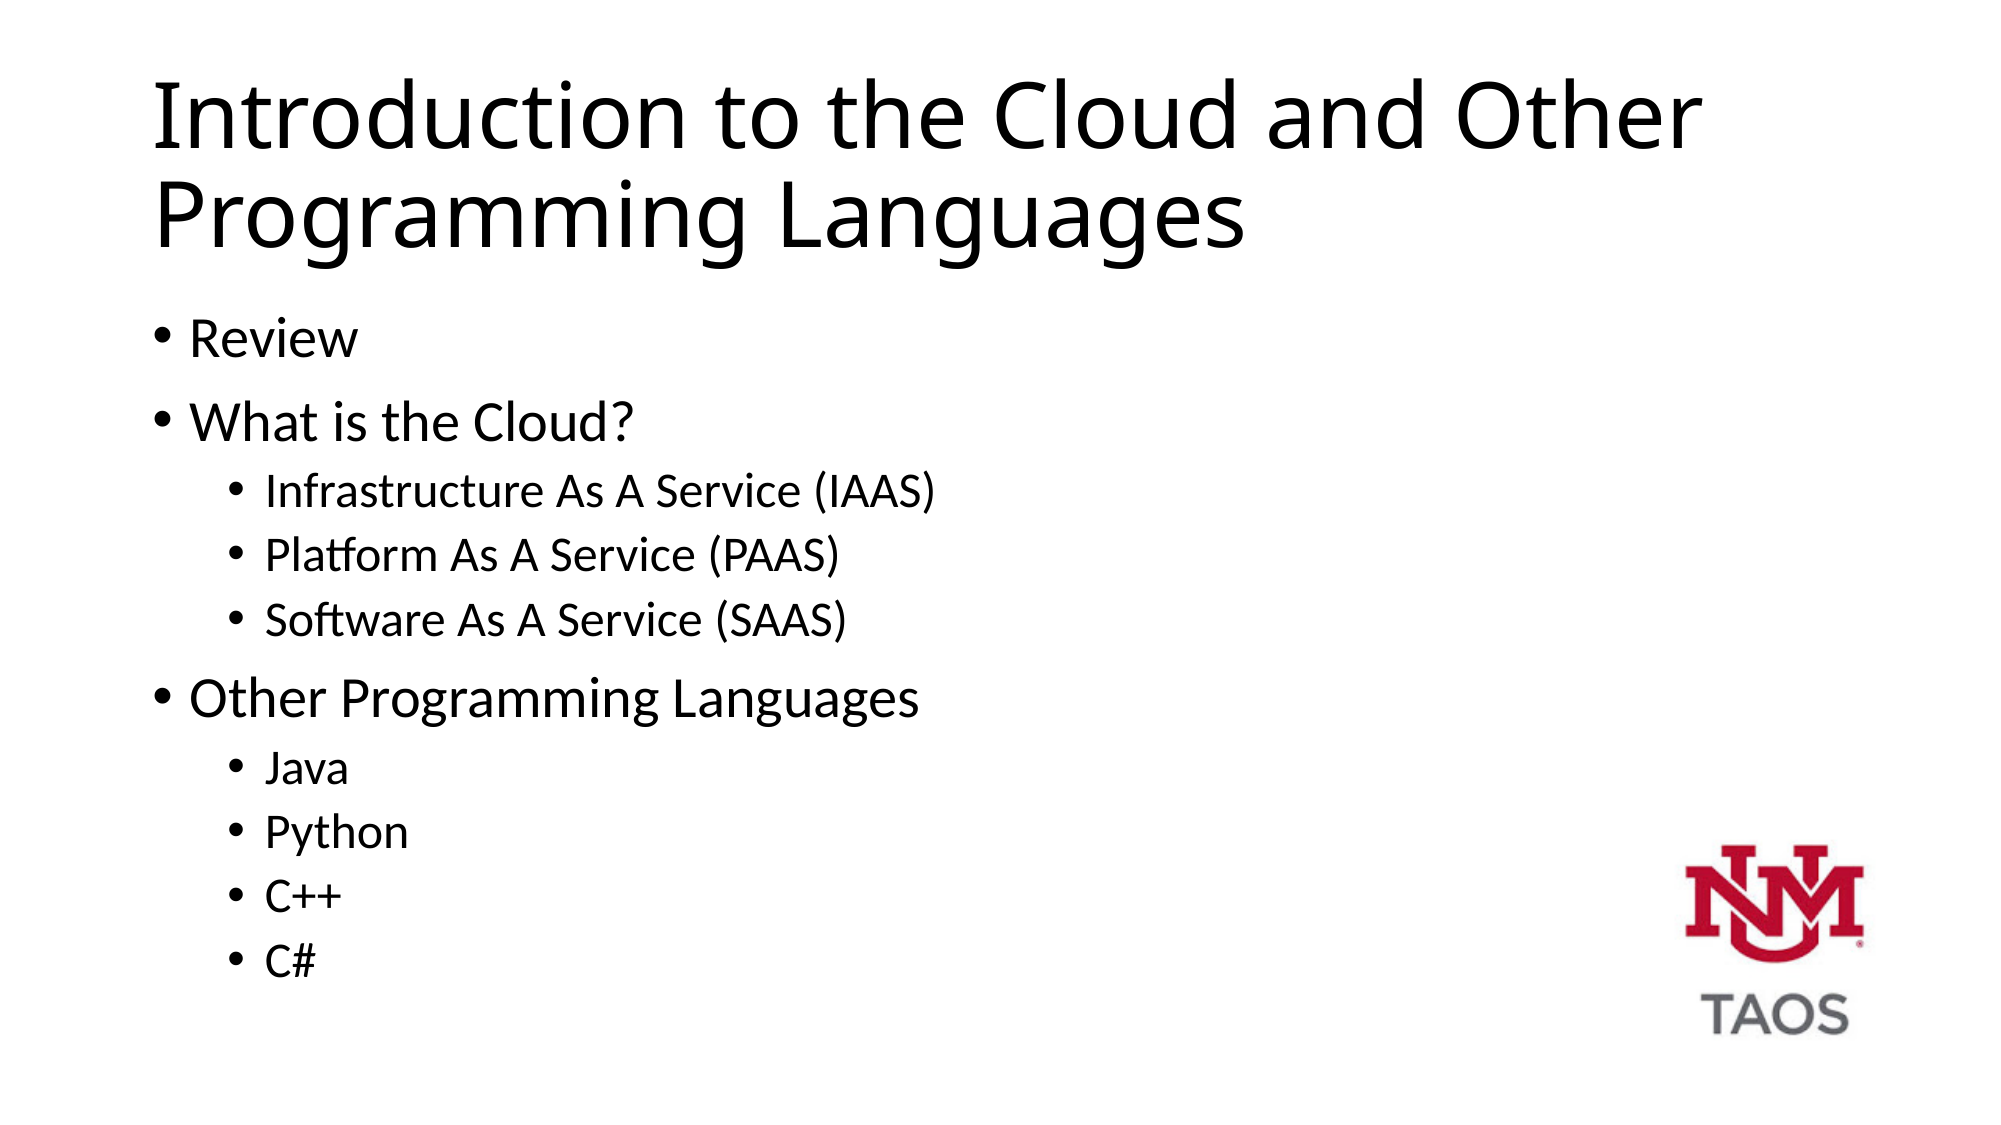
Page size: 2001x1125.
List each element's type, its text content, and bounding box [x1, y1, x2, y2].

picture [1650, 815, 1900, 1065]
list Review What is the Cloud? Infrastructure As A Service (IAAS) Platform As A Service (PAAS) Software As A Service (SAAS) Other Programming Languages Java Python C++ C# [137, 299, 1863, 1014]
title Introduction to the Cloud and Other Programming Languages [137, 59, 1863, 278]
